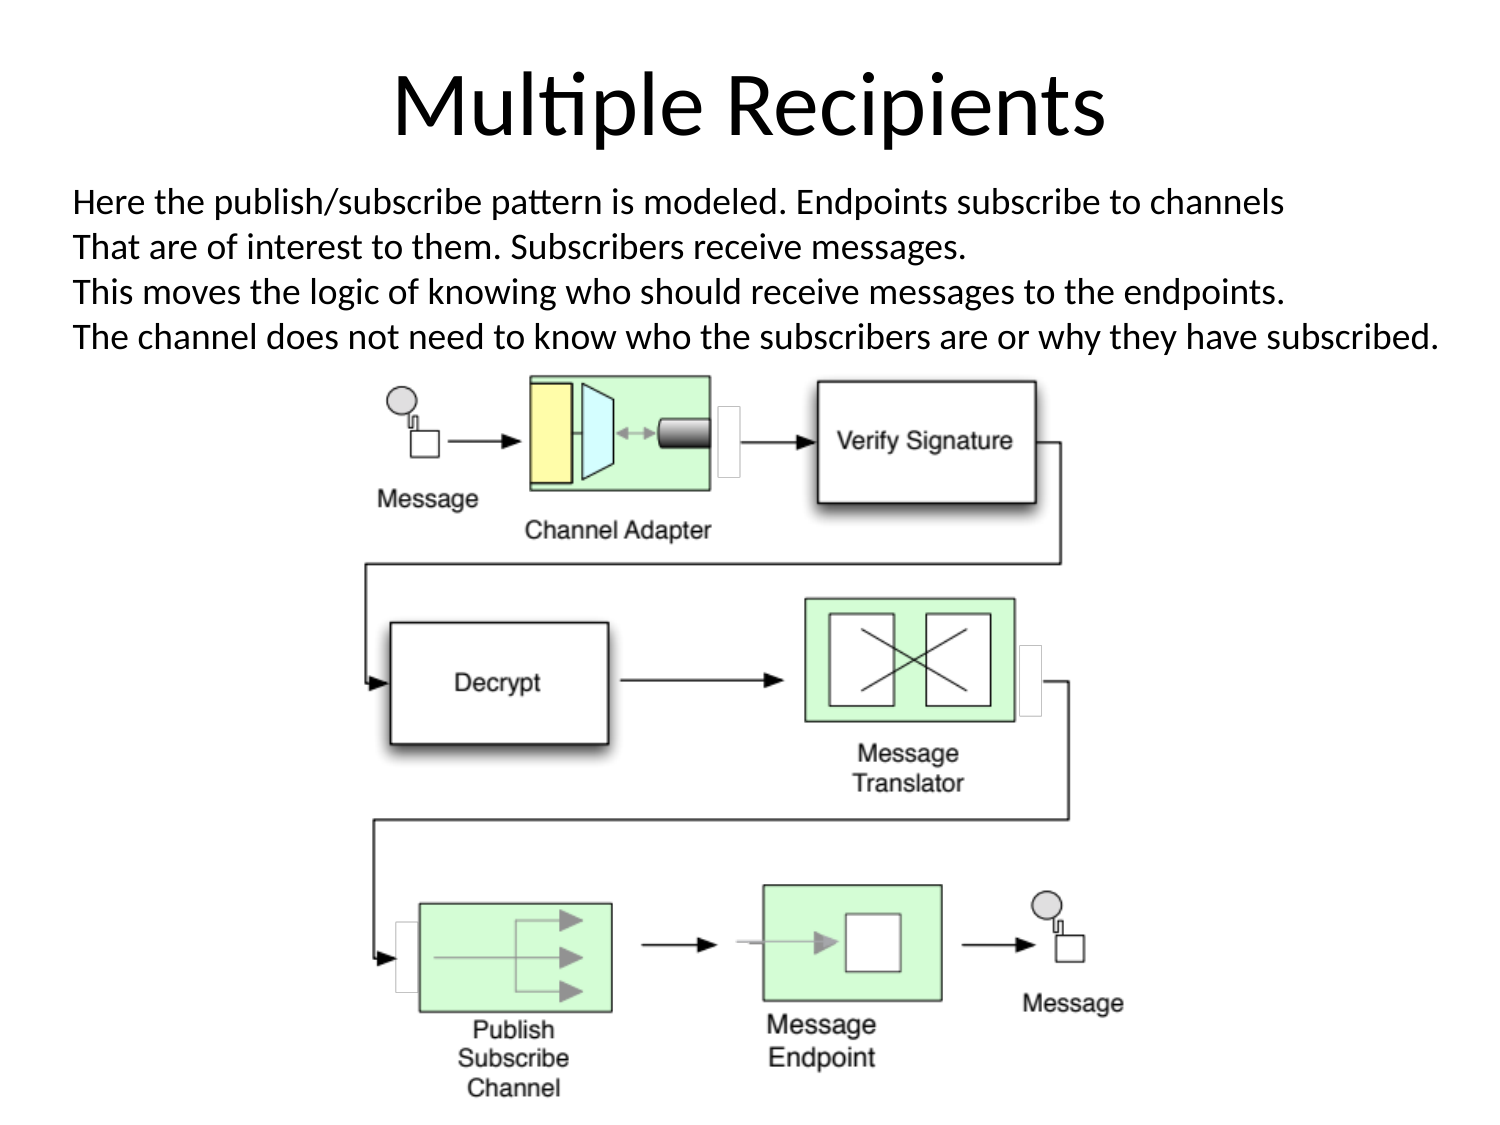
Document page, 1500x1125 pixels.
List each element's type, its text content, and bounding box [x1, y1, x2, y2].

title Multiple Recipients [75, 20, 1425, 169]
picture [360, 366, 1138, 1101]
text_box Here the publish/subscribe pattern is modeled. Endpoints subscribe to channels That are of interest to them. Subscribers receive messages. This moves the logic of knowing who should receive messages to the endpoints. The channel does not need to know who the subscribers are or why they have subscribed. [57, 169, 1457, 365]
